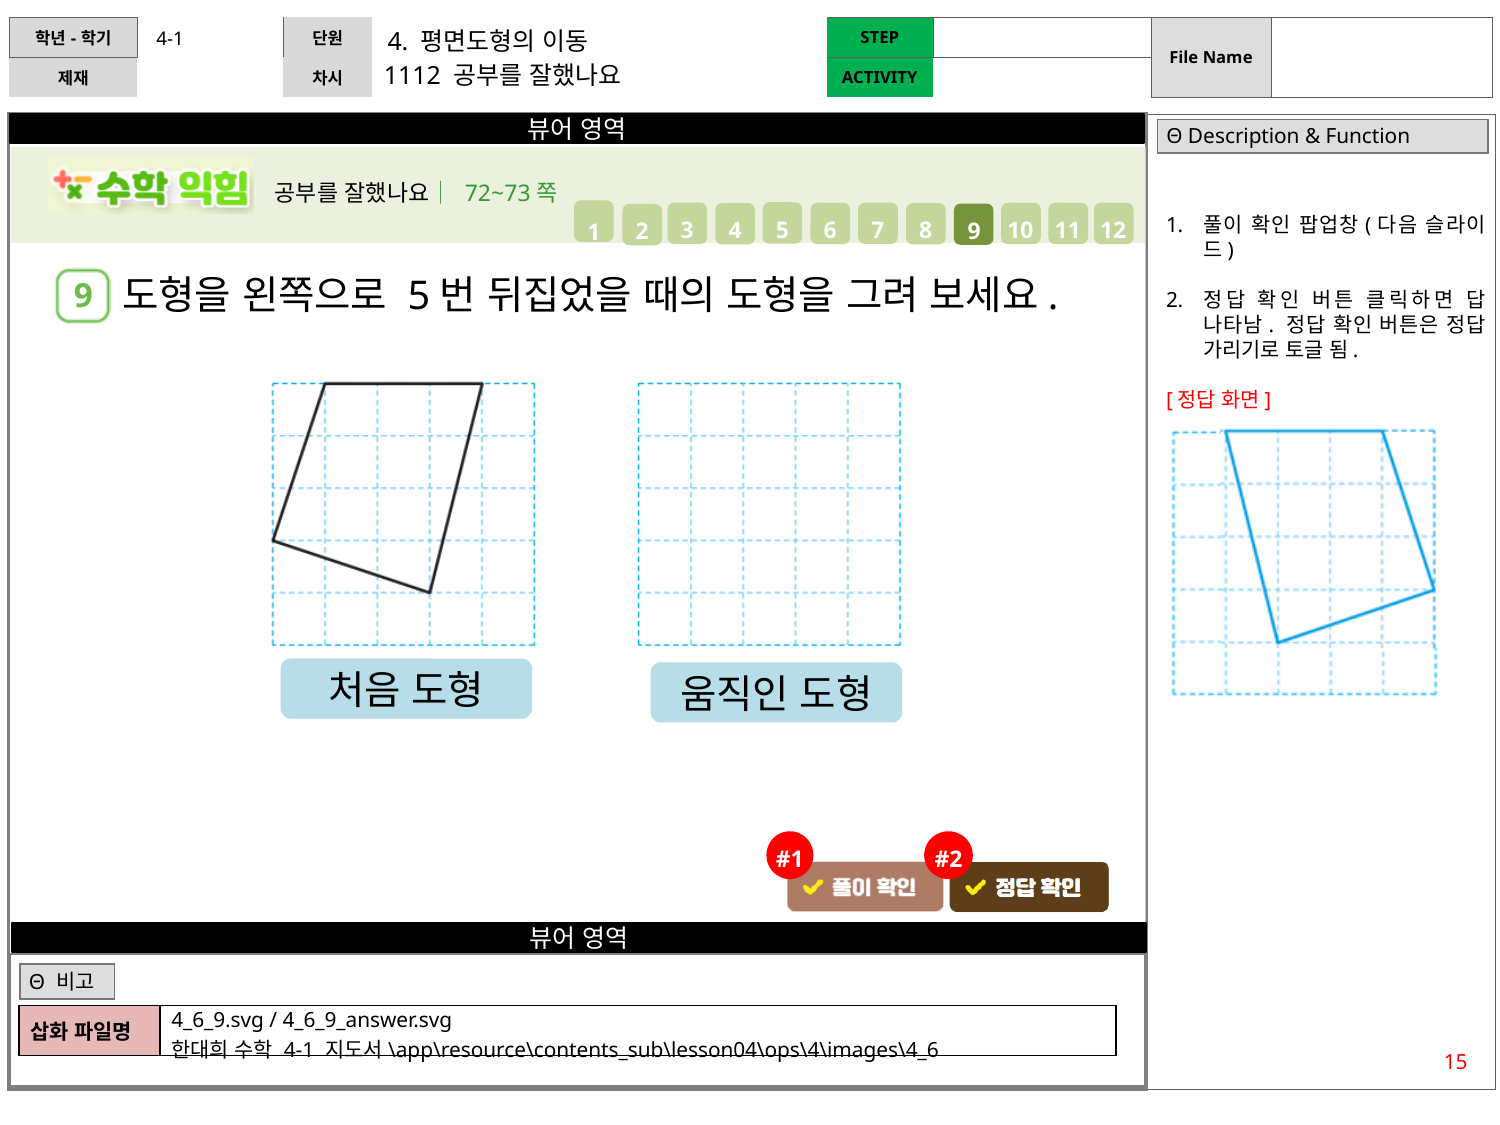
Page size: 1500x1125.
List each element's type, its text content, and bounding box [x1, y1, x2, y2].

text_box 1112 공부를 잘했나요 [369, 52, 787, 98]
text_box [265, 375, 908, 711]
text_box #2 [922, 829, 975, 858]
text_box 9 [953, 195, 995, 252]
picture [948, 858, 1111, 913]
text_box 풀이 확인 팝업창(다음 슬라이드) 정답 확인 버튼 클릭하면 답 나타남. 정답 확인 버튼은 정답 가리기로 토글 됨. [정답 화면] [1151, 179, 1500, 419]
text_box 공부를 잘했나요│ 72~73쪽 [259, 171, 808, 214]
text_box 8 [907, 194, 952, 251]
text_box 2 [620, 195, 668, 252]
text_box 11 [1039, 194, 1085, 251]
picture [784, 858, 944, 913]
text_box 3 [665, 194, 716, 251]
text_box 4 [716, 194, 761, 251]
text_box 10 [992, 194, 1039, 251]
text_box 5 [761, 194, 809, 250]
text_box 1 [572, 196, 620, 253]
text_box 6 [808, 194, 851, 251]
text_box 4. 평면도형의 이동 [372, 18, 828, 43]
text_box 도형을 왼쪽으로 5번 뒤집었을 때의 도형을 그려 보세요. [108, 263, 1134, 326]
table_header 삽화 파일명 [20, 1006, 159, 1055]
text_box 4-1 [141, 18, 284, 55]
table_header 4_6_9.svg / 4_6_9_answer.svg 한대희 수학 4-1 지도서\app\resource\contents_sub\lesson04\ops\4\images\4_6 [161, 1006, 1115, 1055]
picture [48, 158, 254, 214]
table_header Θ Description & Function [1158, 120, 1487, 152]
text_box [52, 265, 112, 327]
text_box #1 [764, 829, 816, 879]
picture [1163, 421, 1447, 708]
text_box 7 [856, 194, 907, 251]
text_box 12 [1085, 194, 1146, 251]
text_box 움직인 도형 [649, 718, 903, 725]
